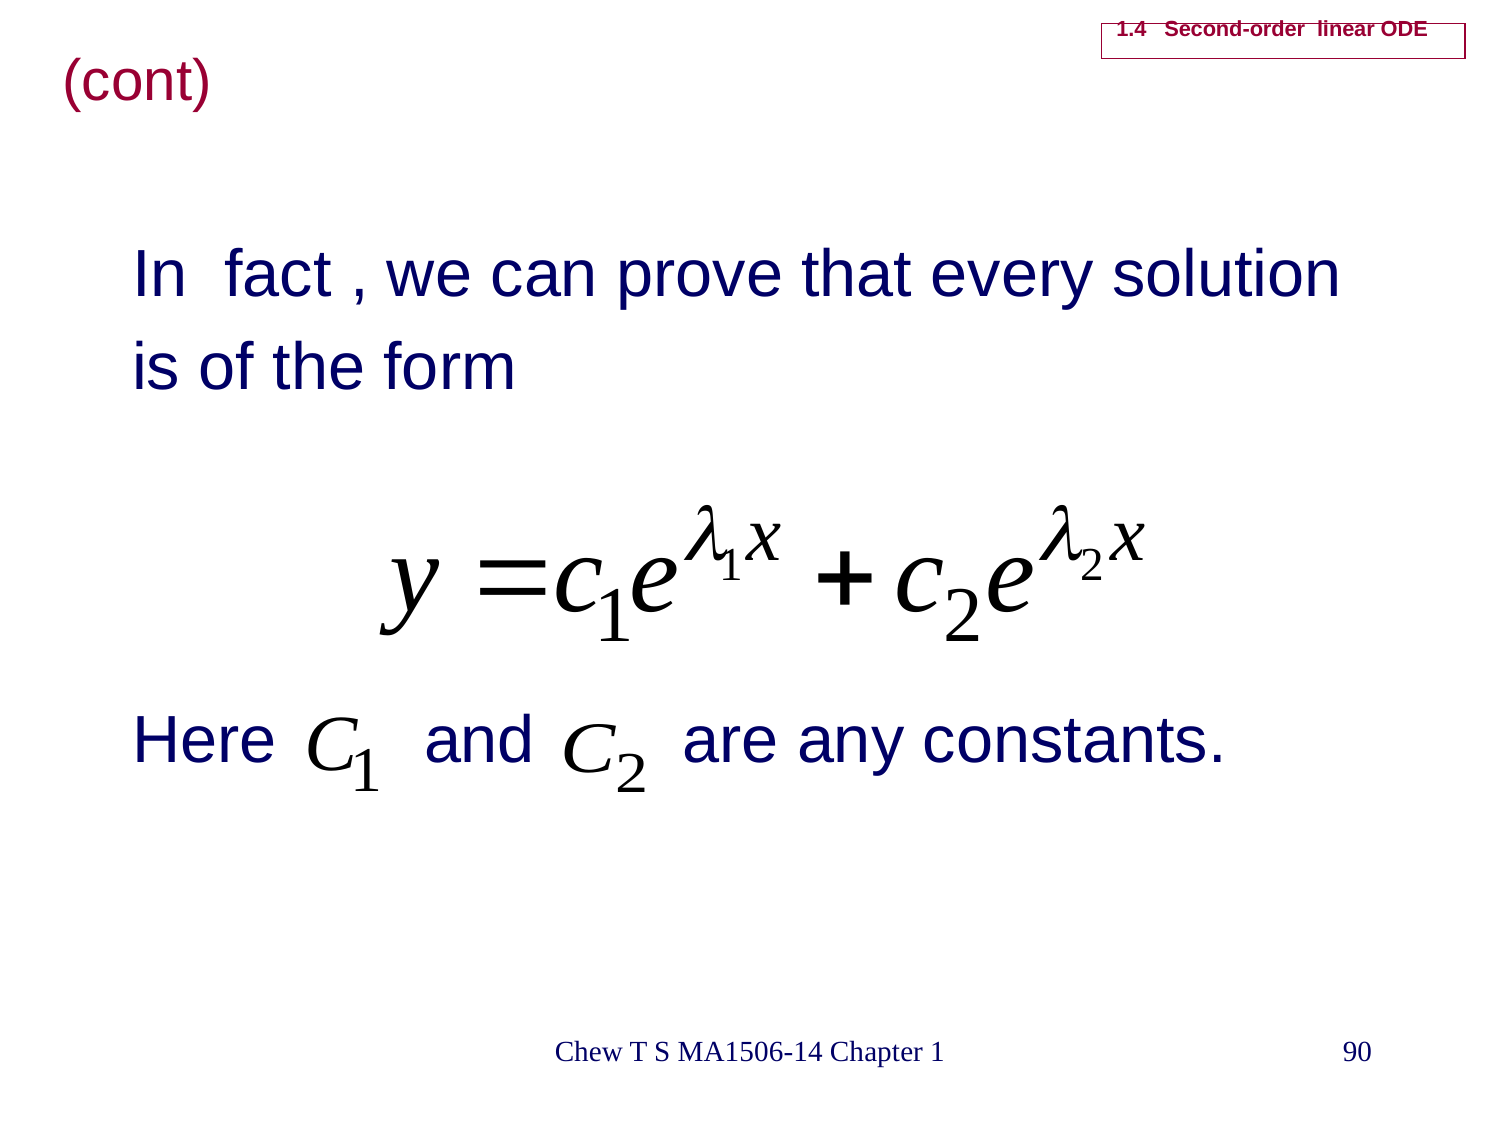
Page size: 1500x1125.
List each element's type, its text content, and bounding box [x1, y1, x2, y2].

picture [302, 703, 381, 798]
footer Chew T S MA1506-14 Chapter 1 [512, 1024, 988, 1101]
text_box (cont) [47, 35, 228, 120]
list In fact , we can prove that every solution is of the form Here and are any constants. [116, 128, 1393, 1009]
slide_number 90 [1074, 1024, 1388, 1101]
picture [558, 712, 653, 798]
picture [373, 491, 1156, 650]
title 1.4 Second-order linear ODE [1101, 23, 1466, 59]
